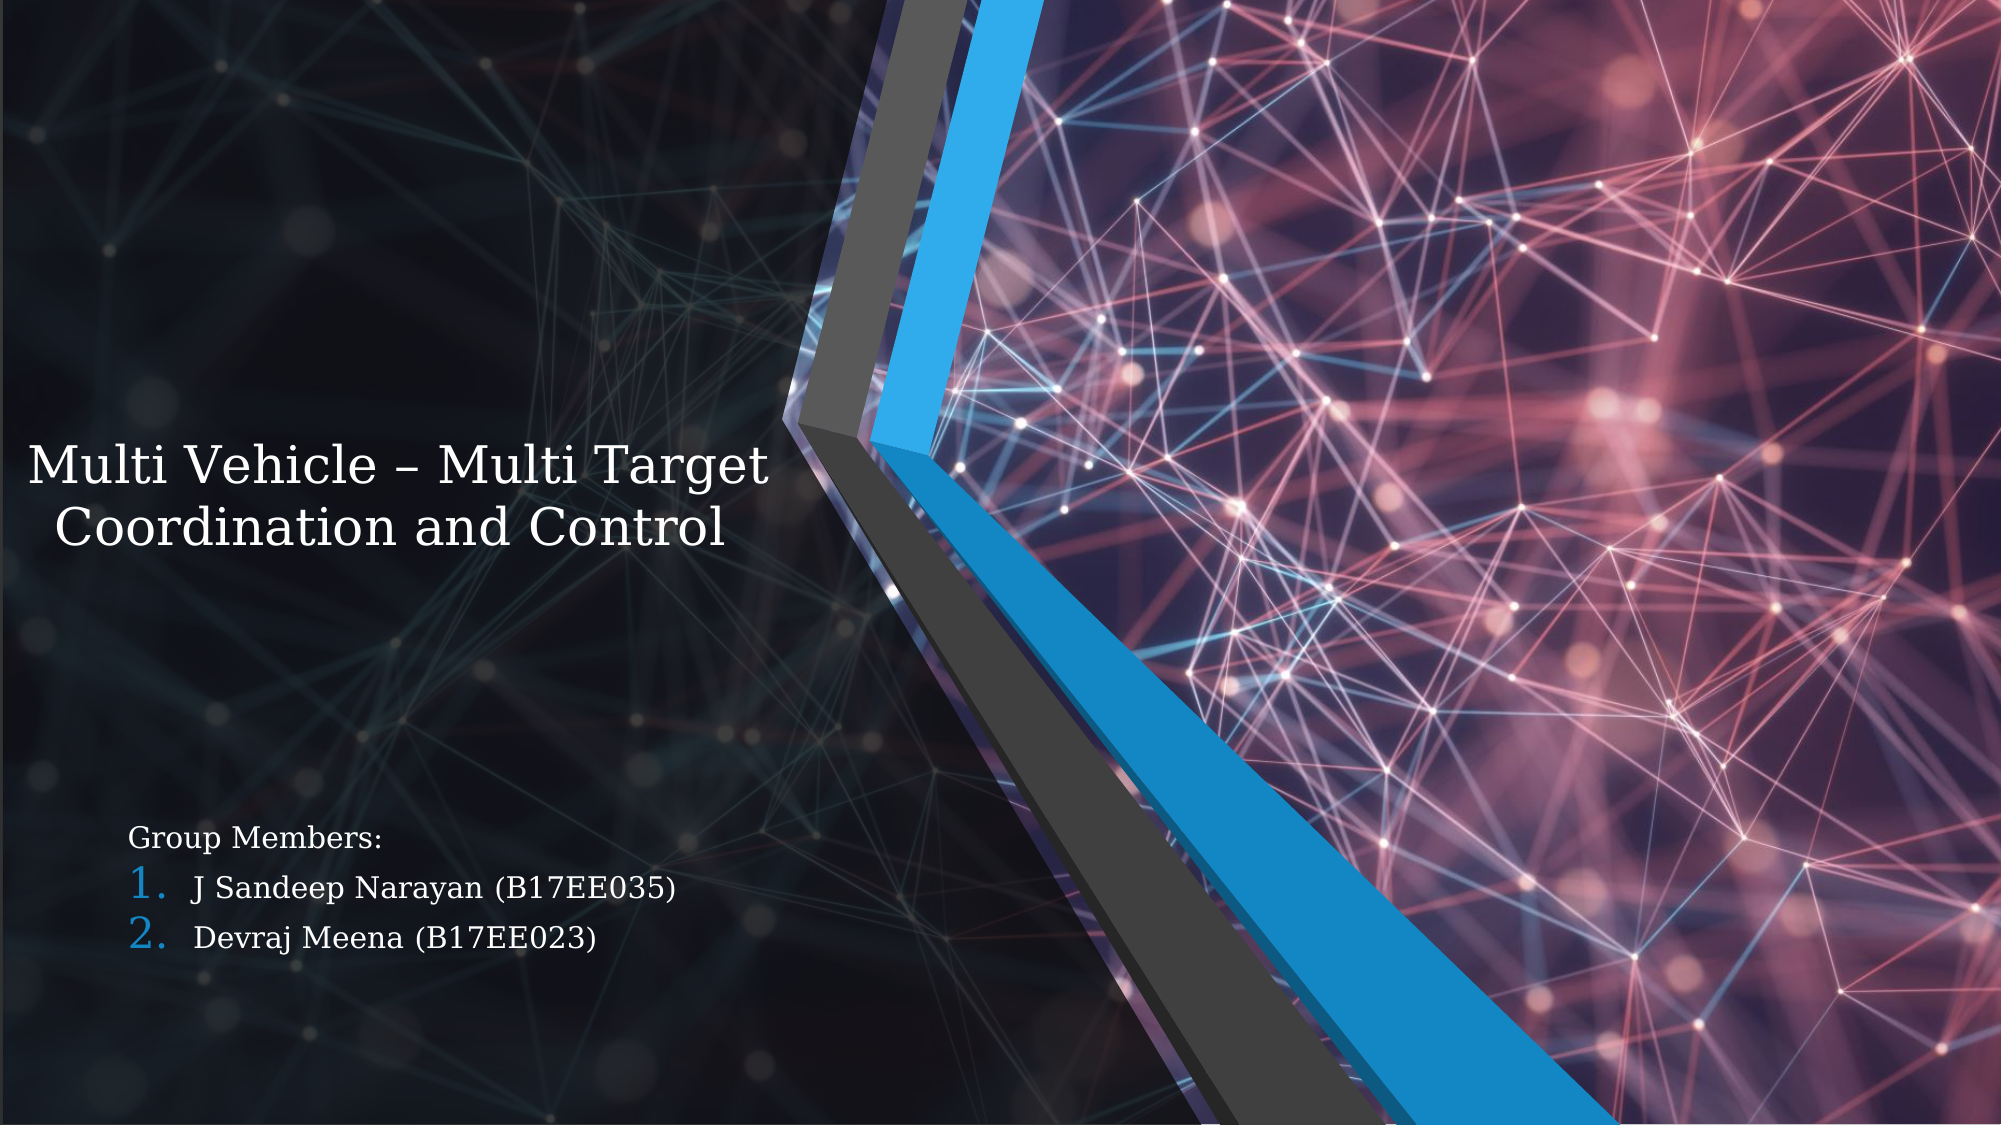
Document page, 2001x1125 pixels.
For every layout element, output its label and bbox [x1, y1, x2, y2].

picture [1621, 0, 2001, 1124]
text_box [0, 564, 797, 1125]
picture [2, 0, 797, 1124]
text_box [797, 0, 1621, 1125]
